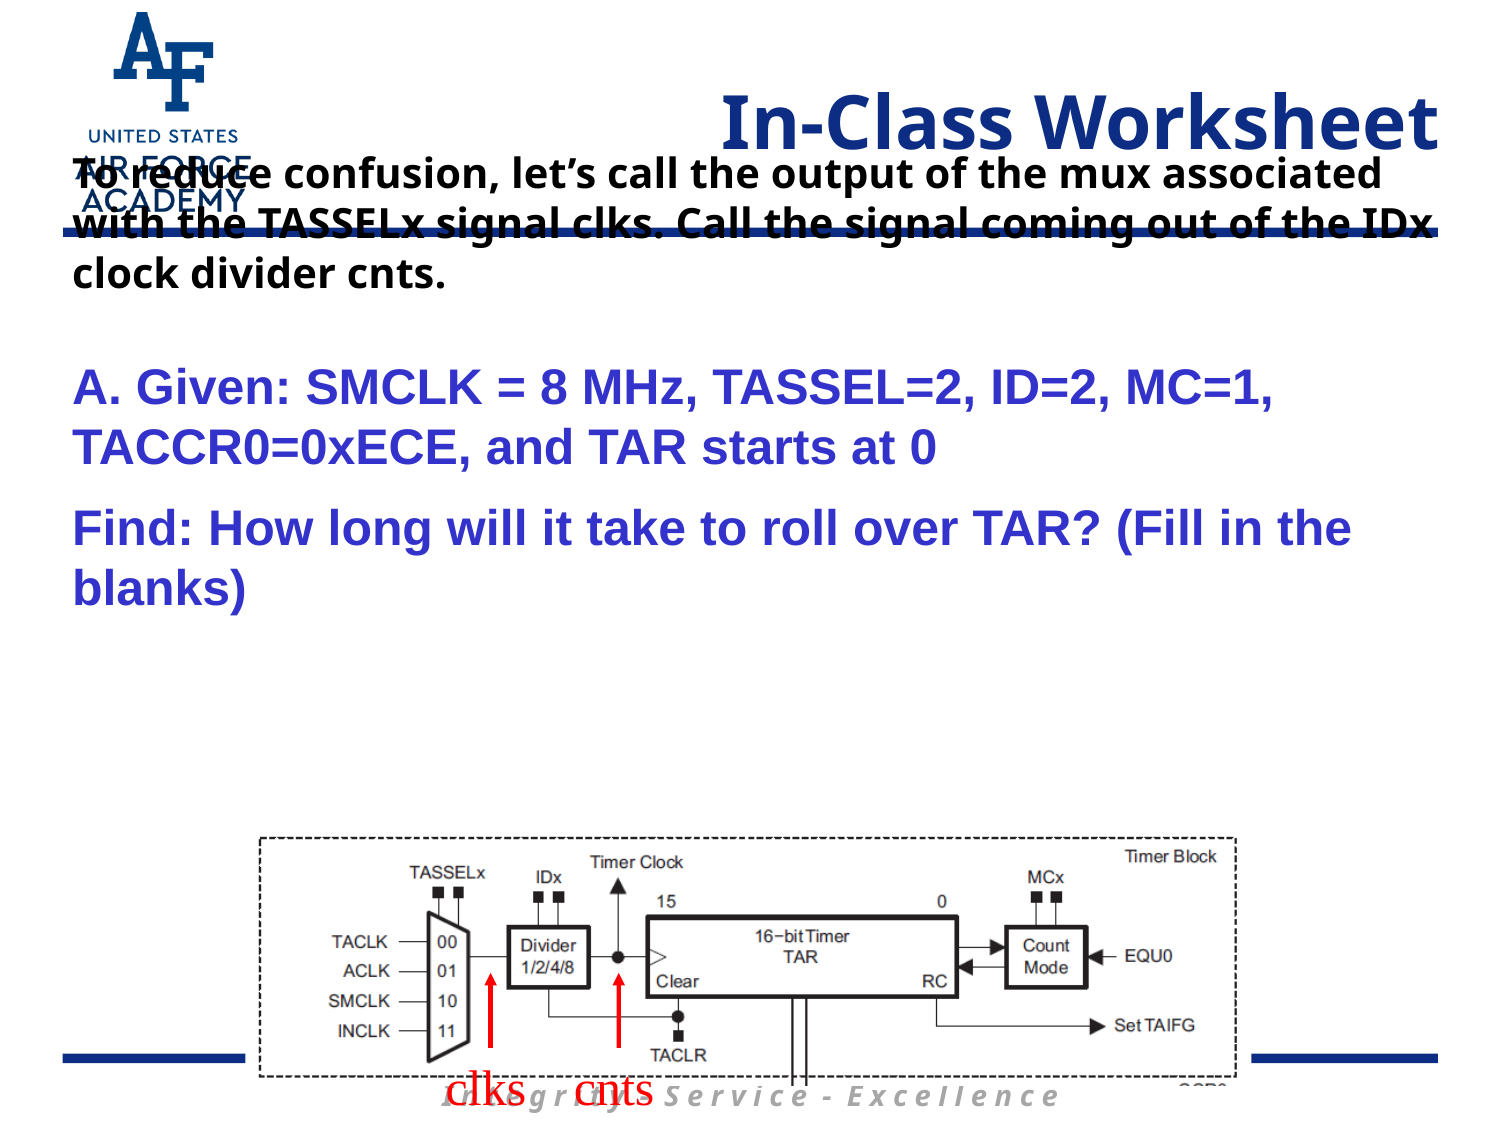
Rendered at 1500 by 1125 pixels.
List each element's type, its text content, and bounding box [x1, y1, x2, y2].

title In-Class Worksheet [299, 29, 1456, 211]
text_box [558, 972, 679, 1124]
picture [245, 830, 1252, 1086]
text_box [430, 972, 551, 1124]
picture [75, 12, 251, 212]
